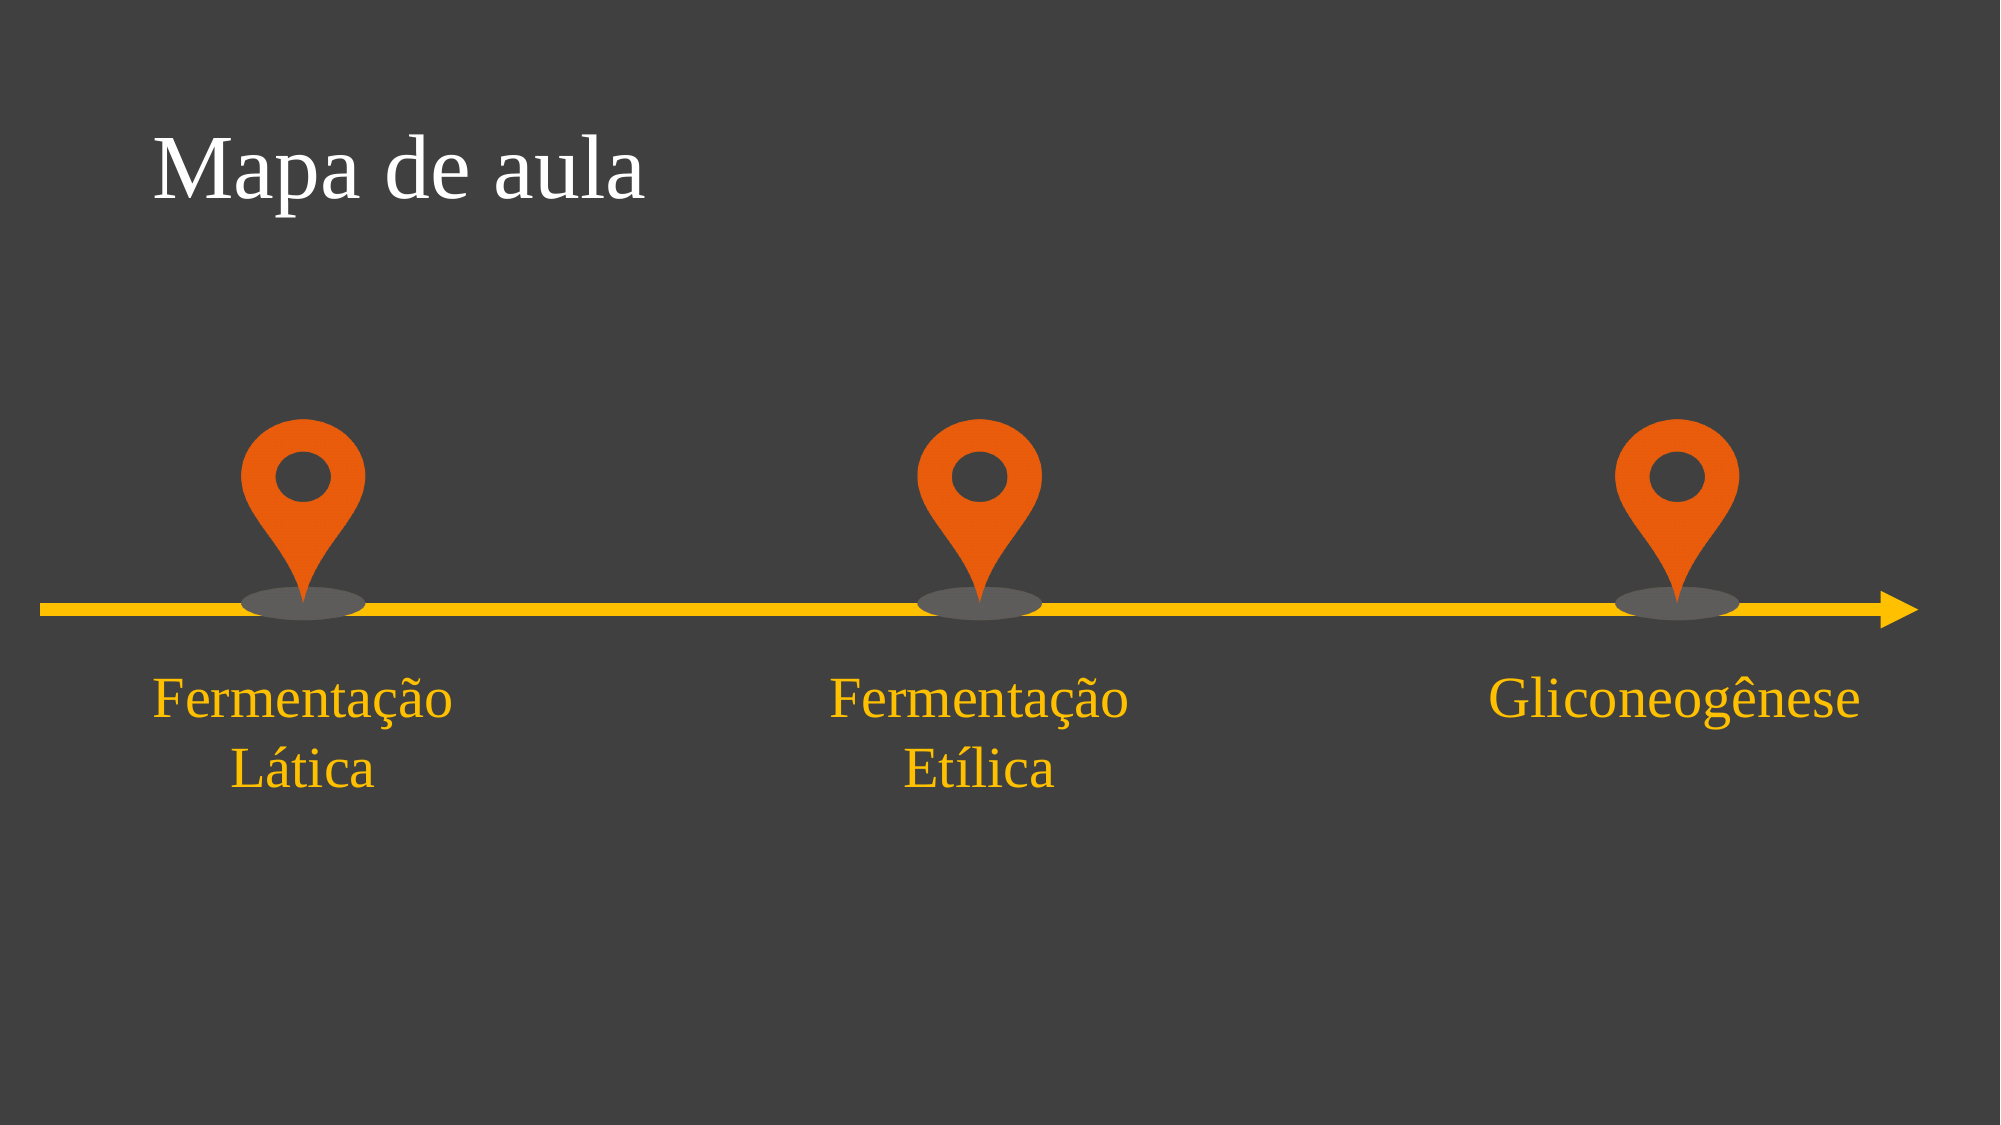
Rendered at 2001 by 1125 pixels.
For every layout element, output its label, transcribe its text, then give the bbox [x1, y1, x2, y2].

text_box Fermentação Etílica [793, 651, 1165, 807]
text_box Gliconeogênese [1470, 651, 1880, 737]
text_box Fermentação Lática [117, 651, 489, 807]
title Mapa de aula [137, 59, 1863, 278]
picture [870, 410, 1089, 629]
picture [1568, 410, 1786, 629]
picture [194, 410, 412, 629]
